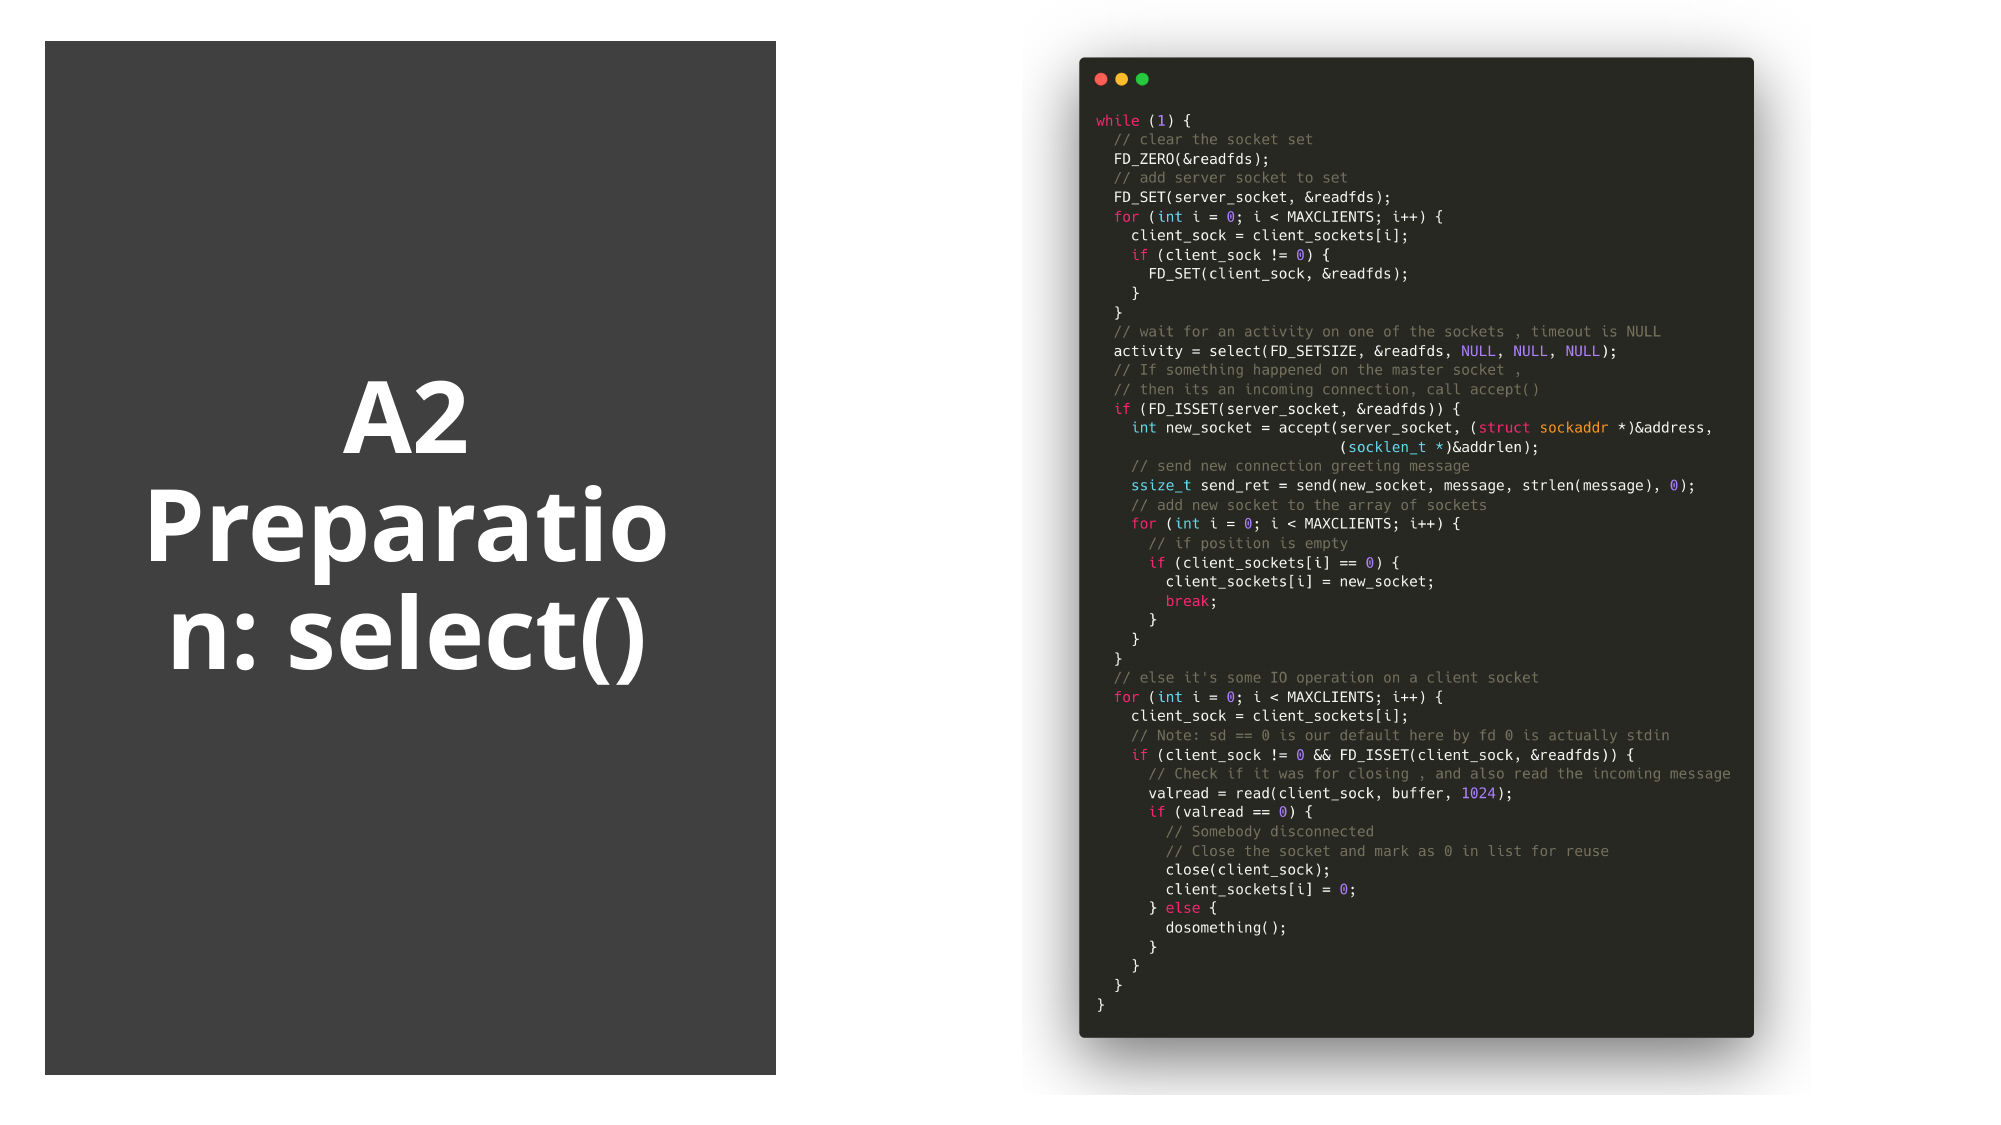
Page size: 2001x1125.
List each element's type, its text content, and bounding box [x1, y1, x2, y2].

picture [1022, 0, 1811, 1095]
title A2 Preparation: select() [121, 121, 693, 936]
text_box [54, 50, 767, 1066]
